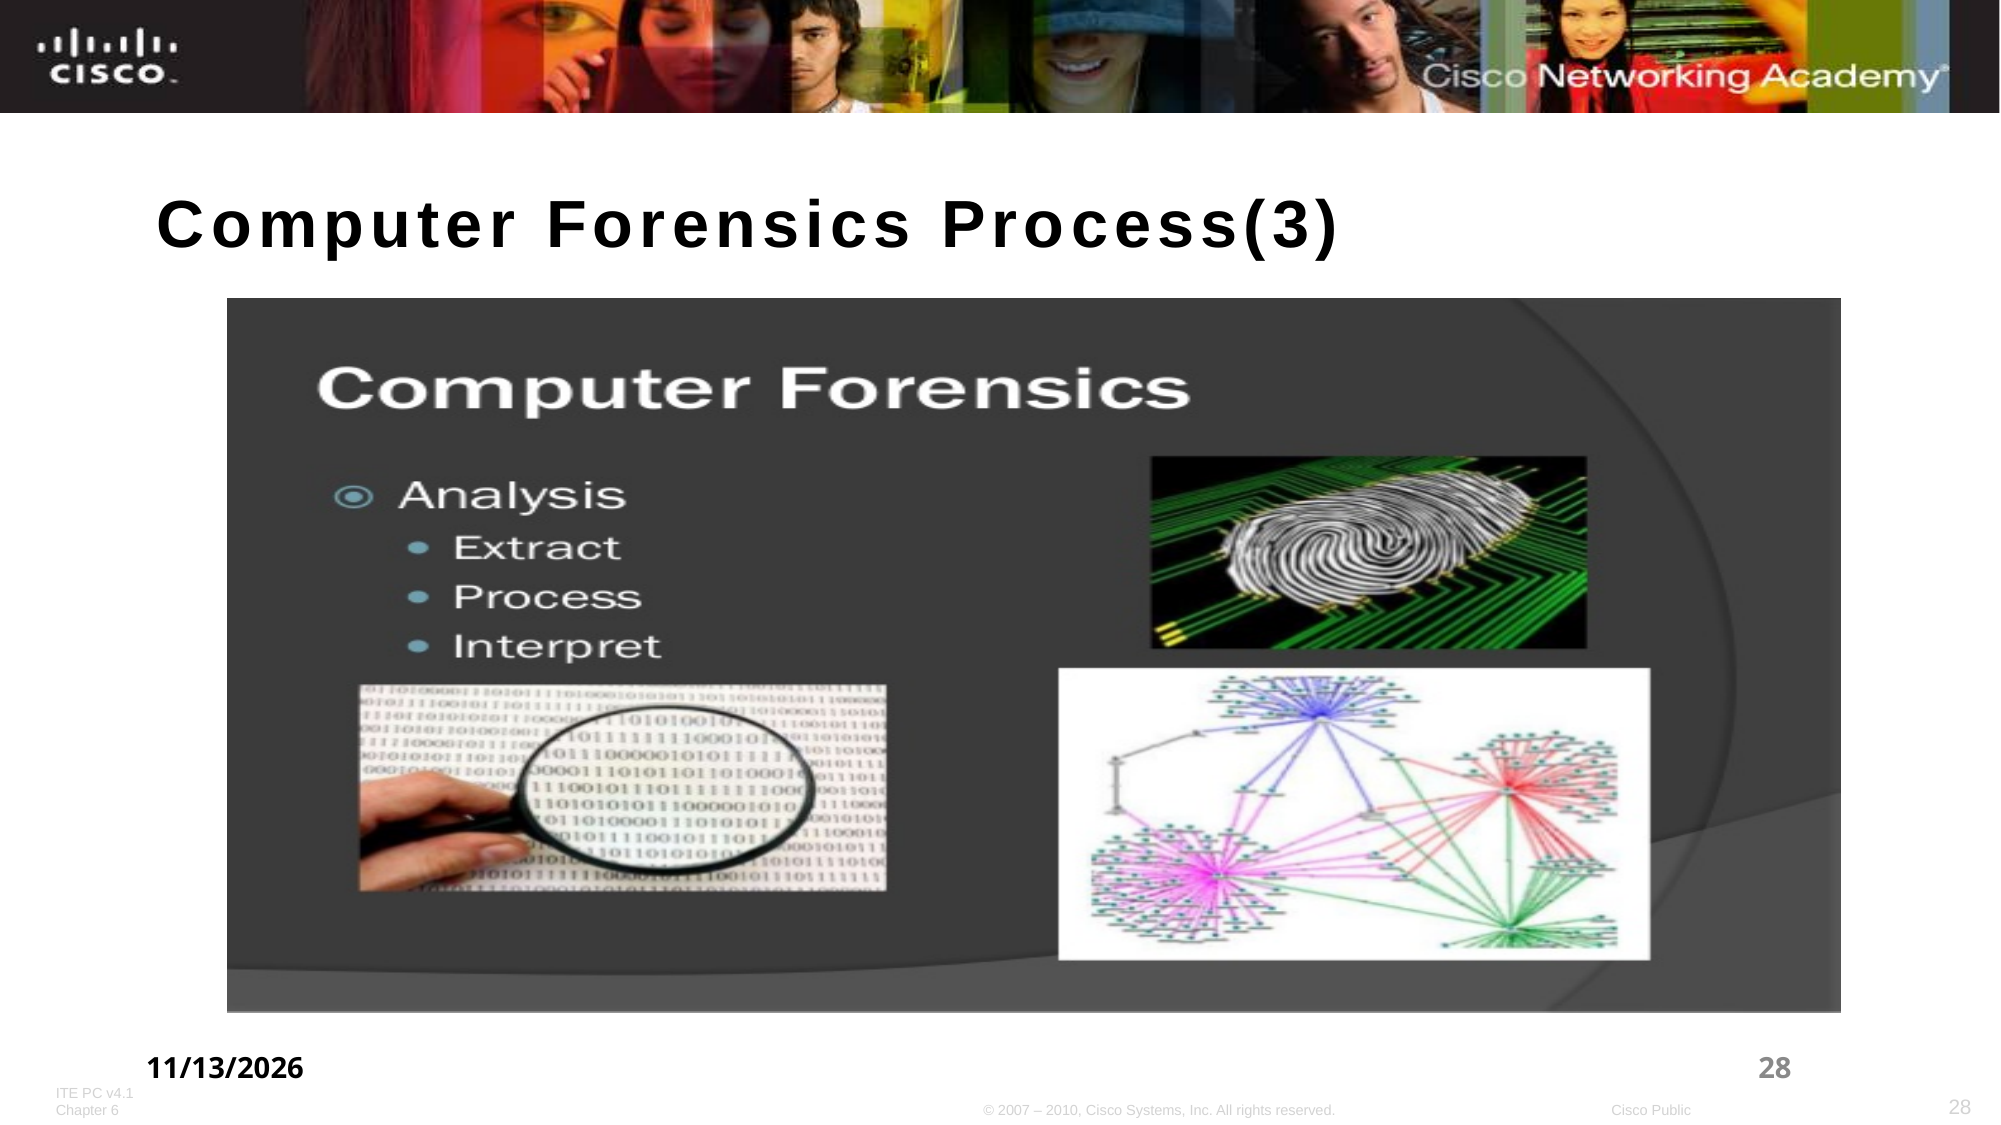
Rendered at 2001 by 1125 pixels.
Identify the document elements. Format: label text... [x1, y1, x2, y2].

picture [227, 298, 1841, 1013]
picture [0, 0, 2000, 113]
title Computer Forensics Process(3) [143, 130, 1925, 269]
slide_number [0, 1042, 450, 1103]
slide_number 28 [1550, 1042, 2000, 1103]
